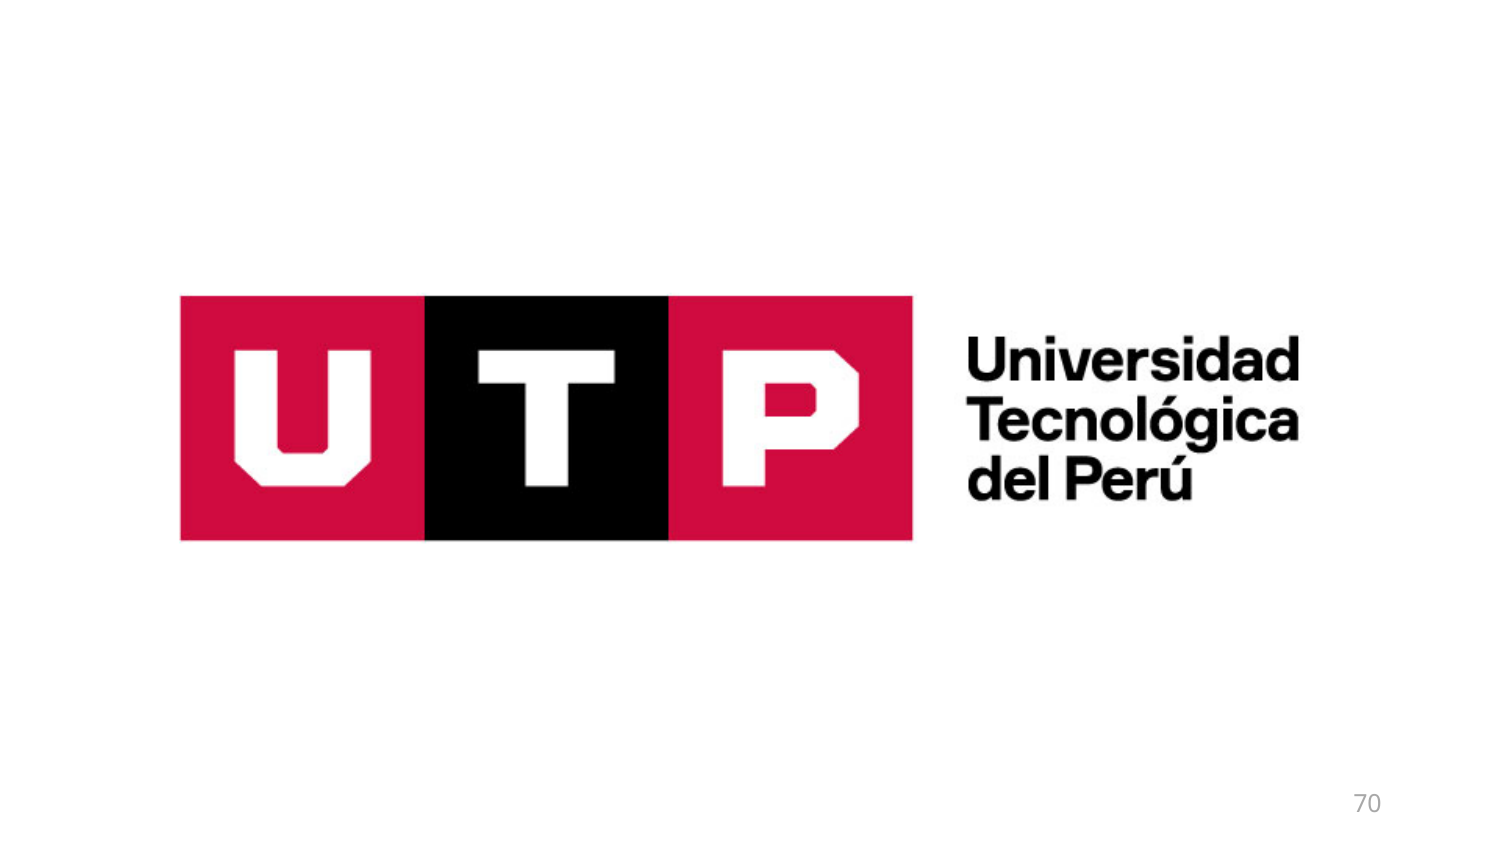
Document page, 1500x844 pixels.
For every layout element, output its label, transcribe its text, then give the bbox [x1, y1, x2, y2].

slide_number 70 [1059, 782, 1397, 827]
picture [91, 243, 1409, 601]
